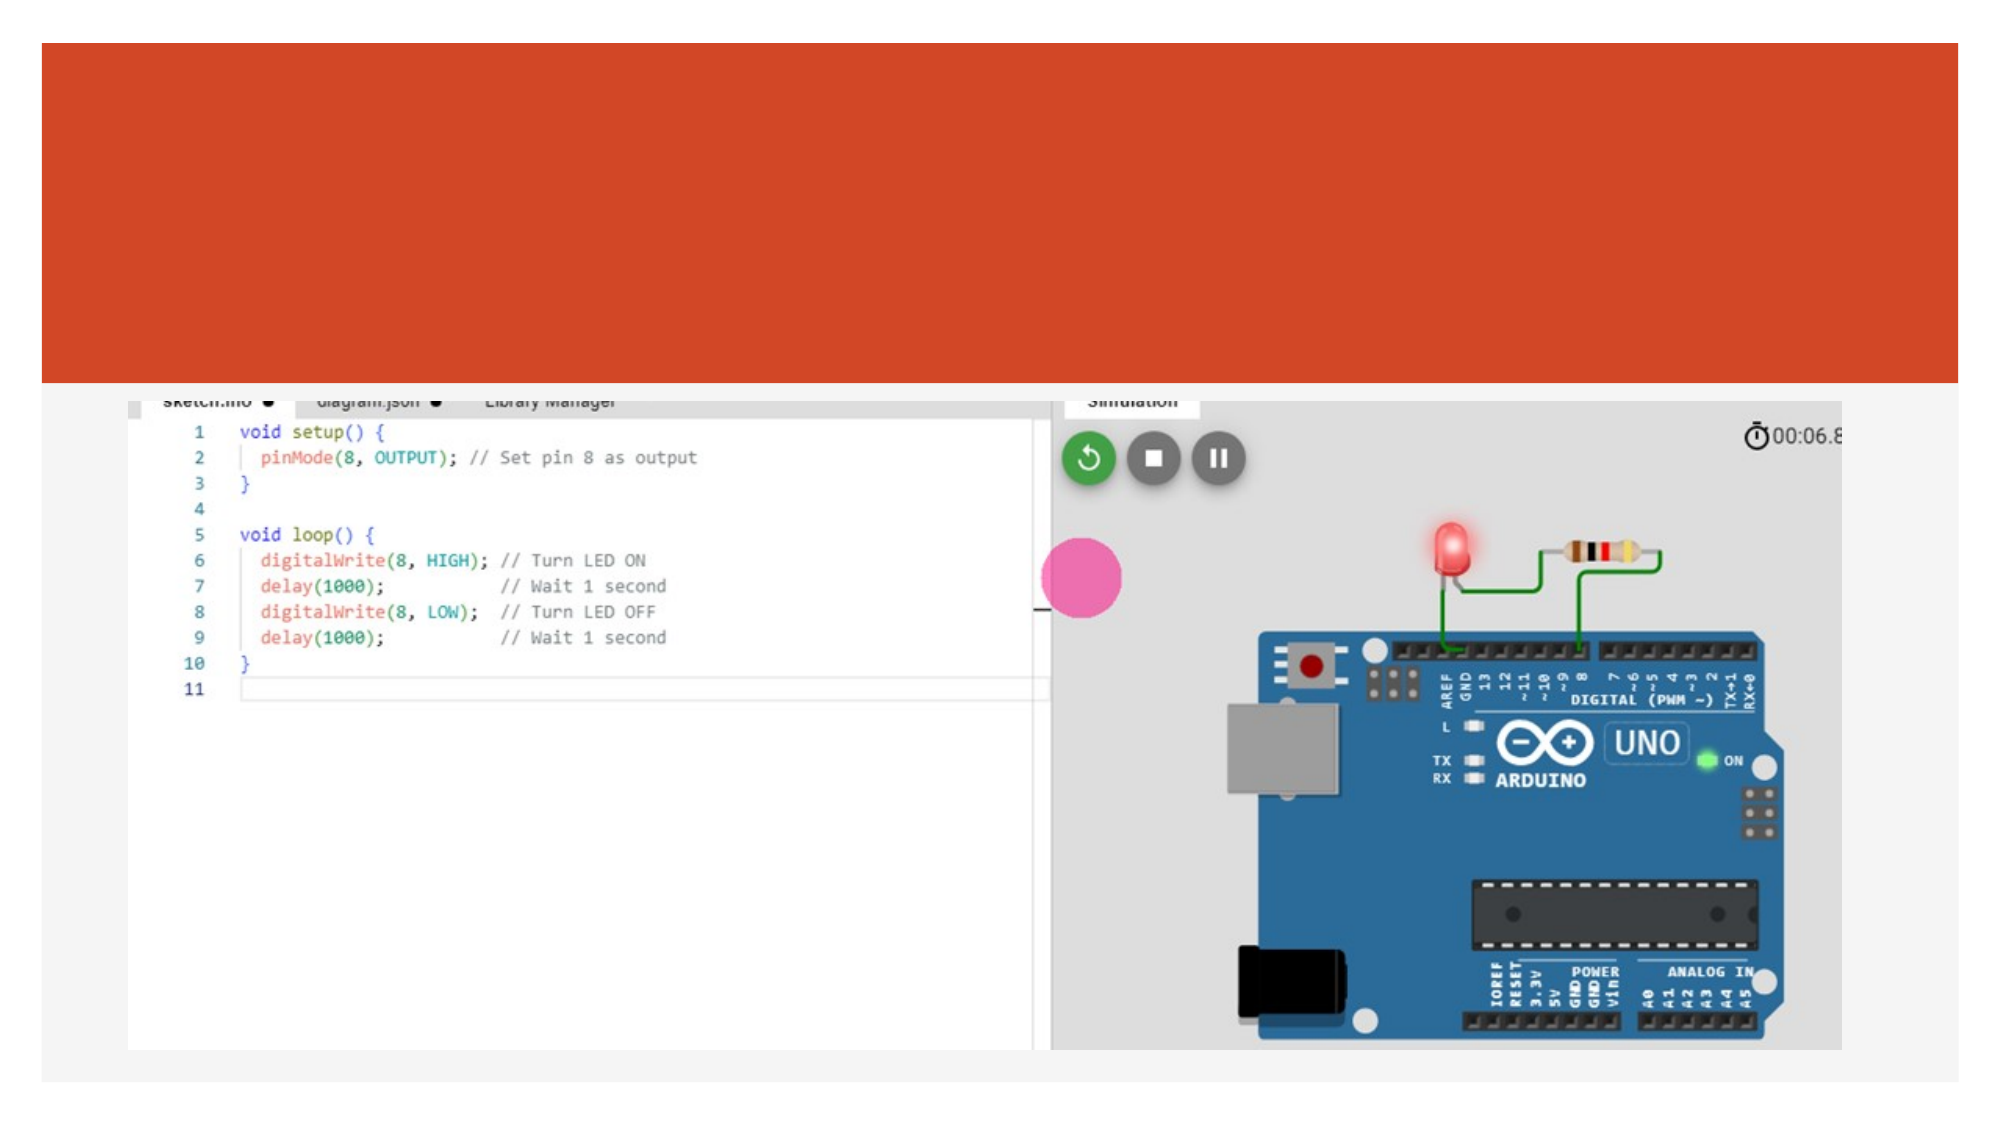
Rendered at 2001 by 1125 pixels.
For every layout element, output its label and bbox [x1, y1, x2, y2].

picture [128, 401, 1842, 1050]
